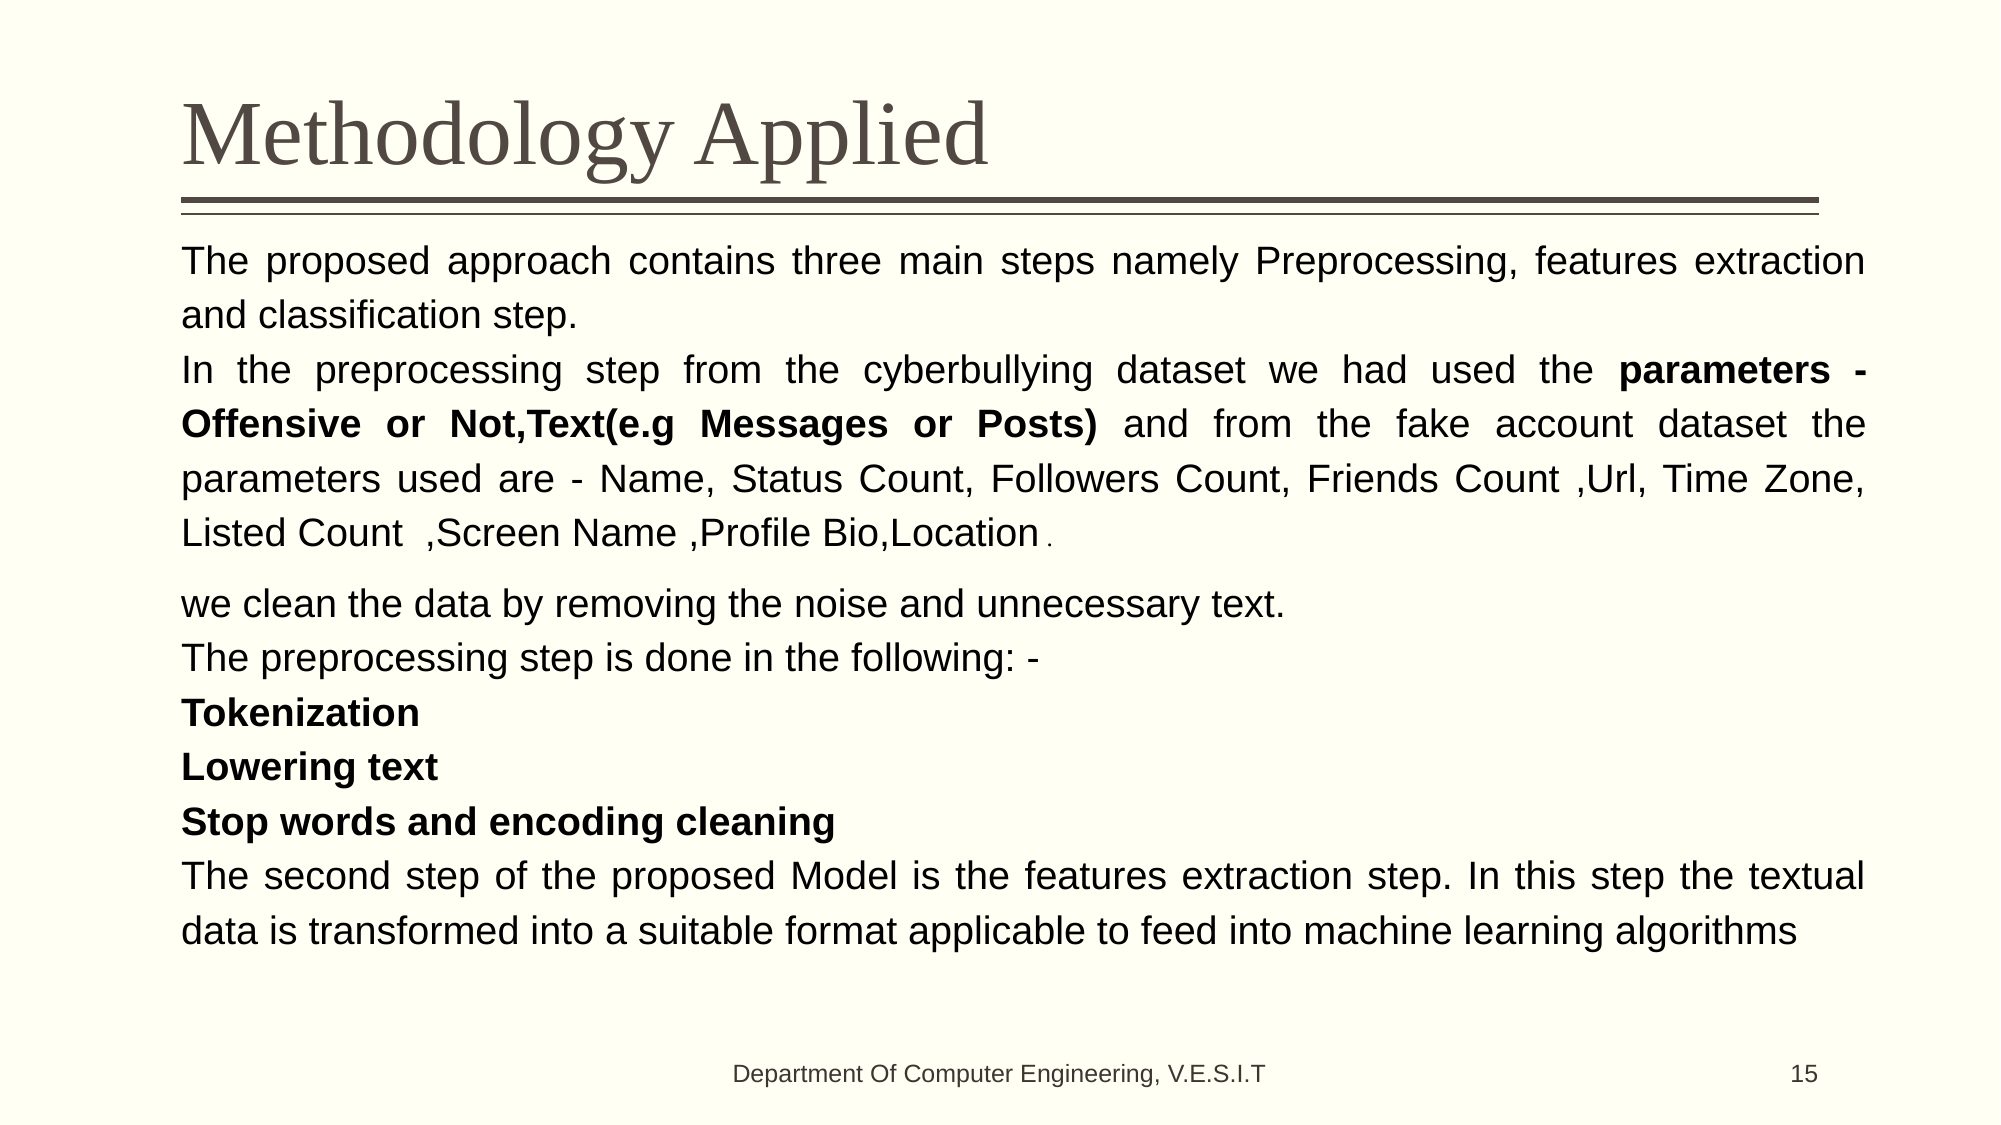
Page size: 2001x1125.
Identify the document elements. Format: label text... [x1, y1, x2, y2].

title Methodology Applied [181, 12, 1819, 193]
list The proposed approach contains three main steps namely Preprocessing, features extraction and classification step. In the preprocessing step from the cyberbullying dataset we had used the parameters - Offensive or Not,Text(e.g Messages or Posts) and from the fake account dataset the parameters used are - Name, Status Count, Followers Count, Friends Count ,Url, Time Zone, Listed Count ,Screen Name ,Profile Bio,Location . we clean the data by removing the noise and unnecessary text. The preprocessing step is done in the following: - Tokenization Lowering text Stop words and encoding cleaning The second step of the proposed Model is the features extraction step. In this step the textual data is transformed into a suitable format applicable to feed into machine learning algorithms [181, 220, 1868, 1055]
slide_number ‹#› [1518, 1042, 1819, 1103]
footer Department Of Computer Engineering, V.E.S.I.T [481, 1042, 1518, 1103]
